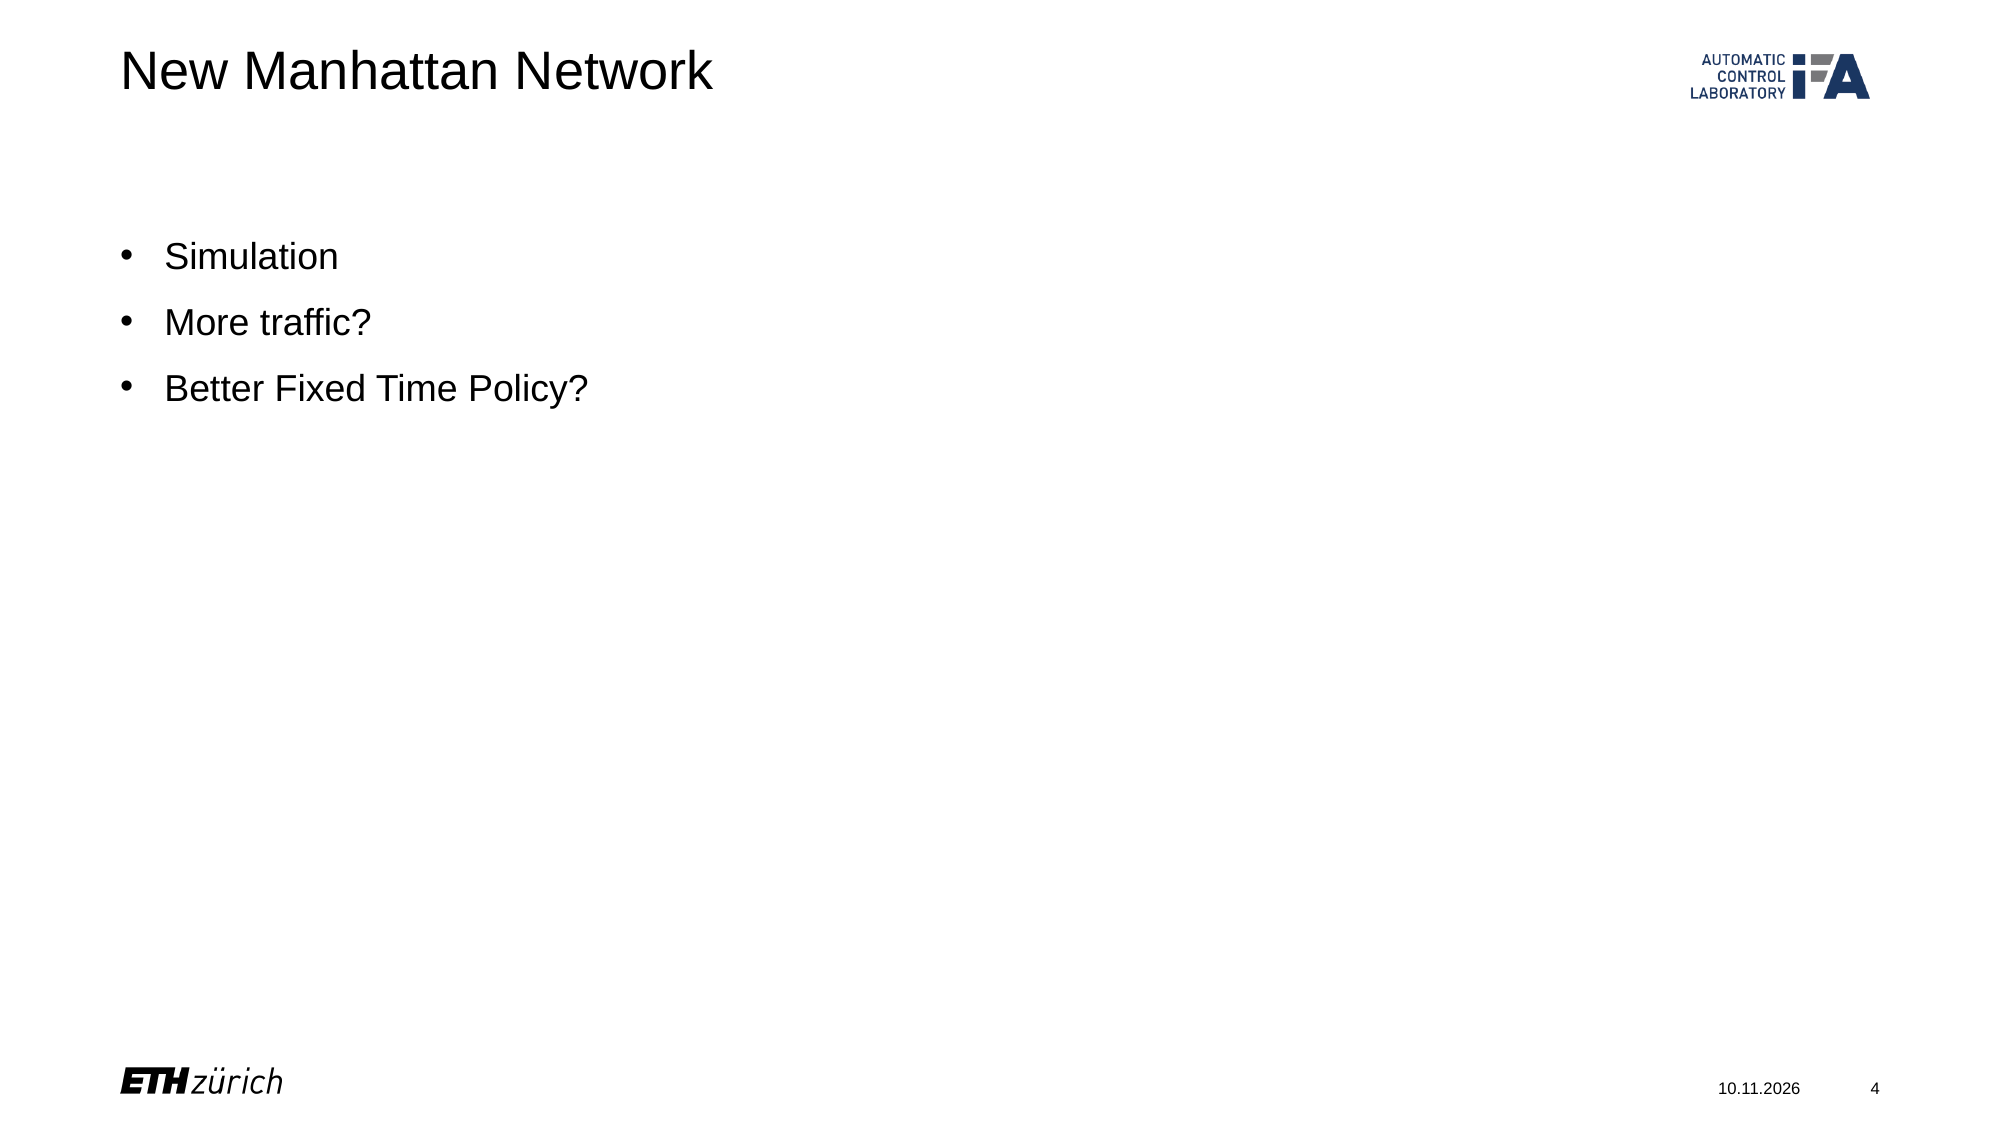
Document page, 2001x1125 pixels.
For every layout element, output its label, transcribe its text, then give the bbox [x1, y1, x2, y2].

picture [120, 1067, 282, 1094]
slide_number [1718, 1069, 1819, 1106]
slide_number 4 [1827, 1069, 1880, 1106]
list Simulation More traffic? Better Fixed Time Policy? [120, 231, 1880, 1000]
title New Manhattan Network [120, 42, 1880, 191]
